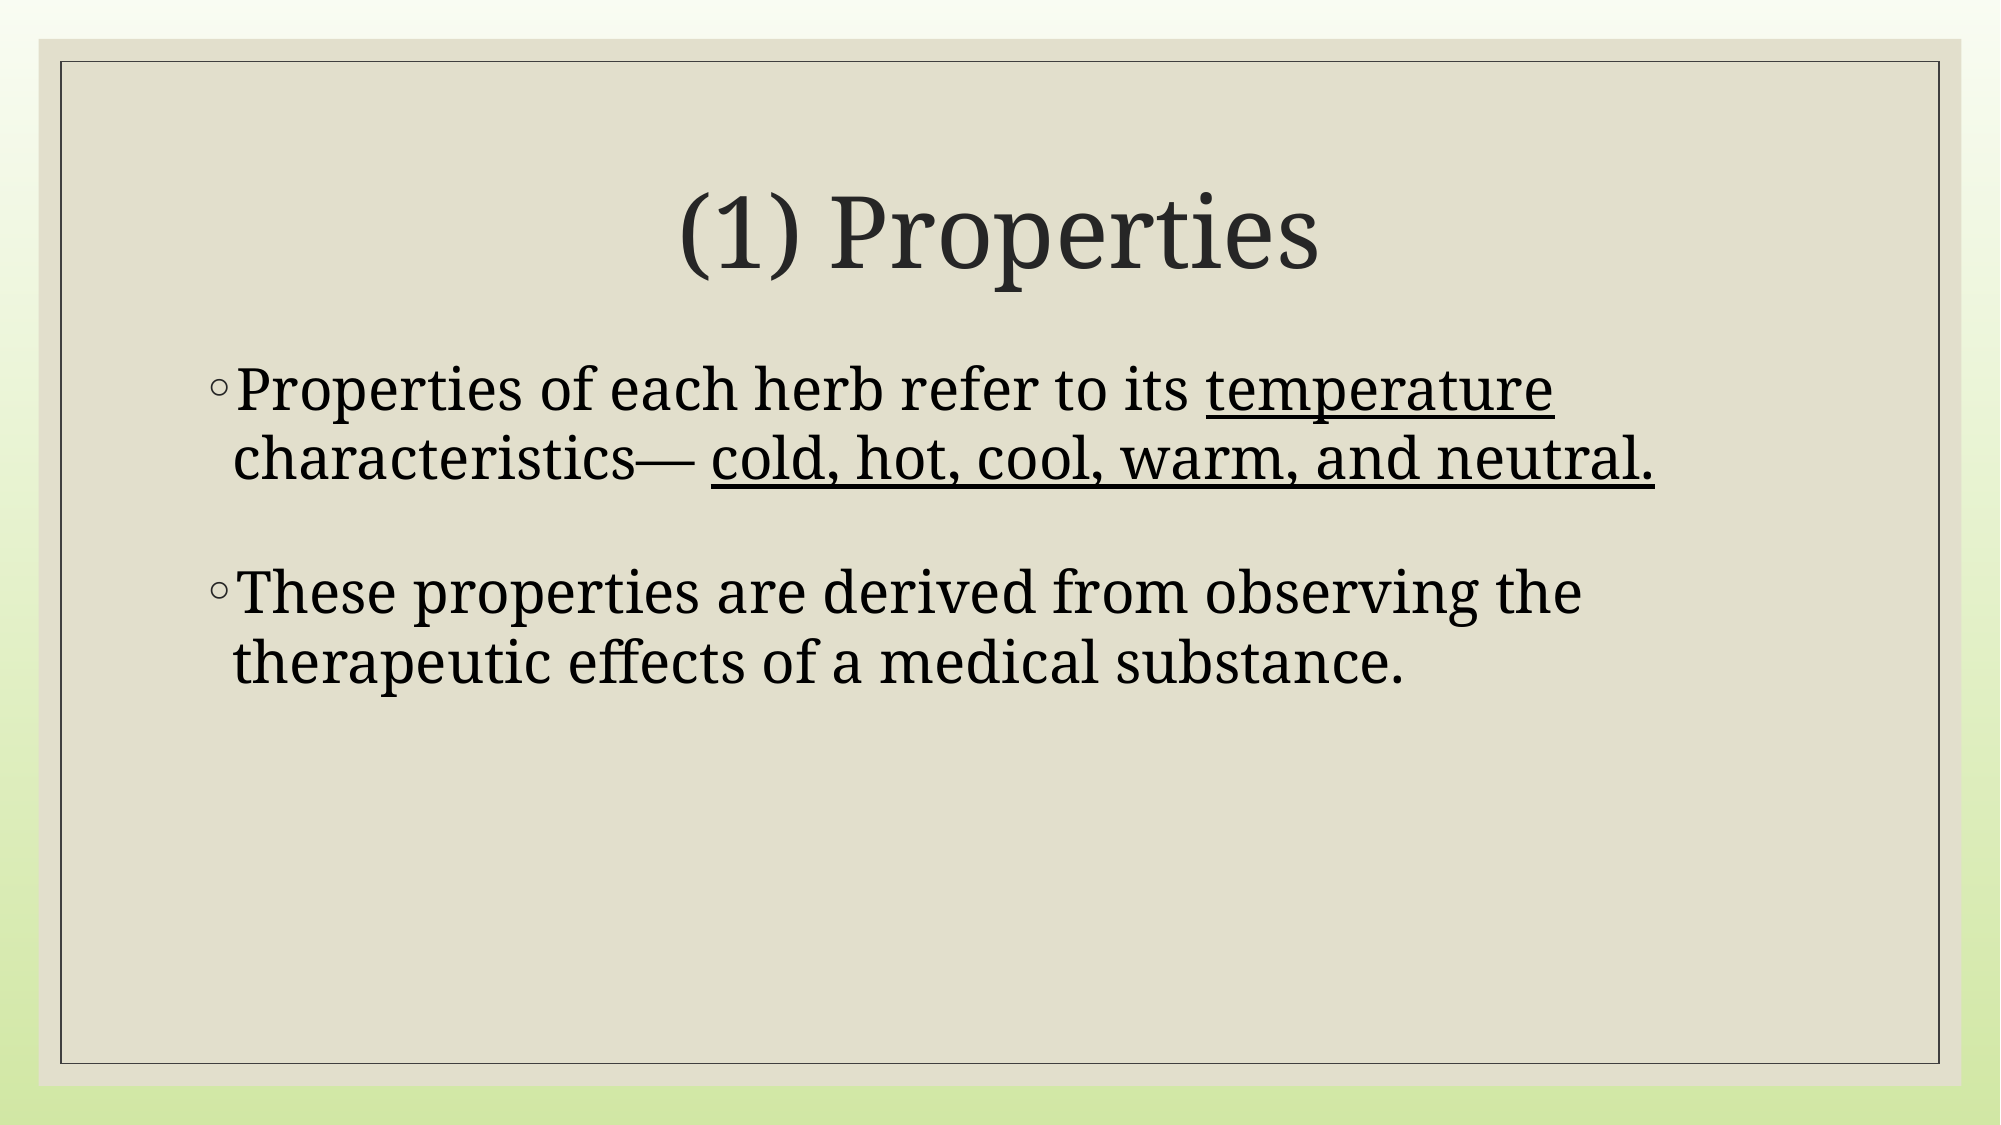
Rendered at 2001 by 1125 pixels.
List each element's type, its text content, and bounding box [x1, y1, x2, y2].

list Properties of each herb refer to its temperature characteristics— cold, hot, cool, warm, and neutral. These properties are derived from observing the therapeutic effects of a medical substance. [187, 344, 1815, 759]
title (1) Properties [490, 127, 1510, 344]
